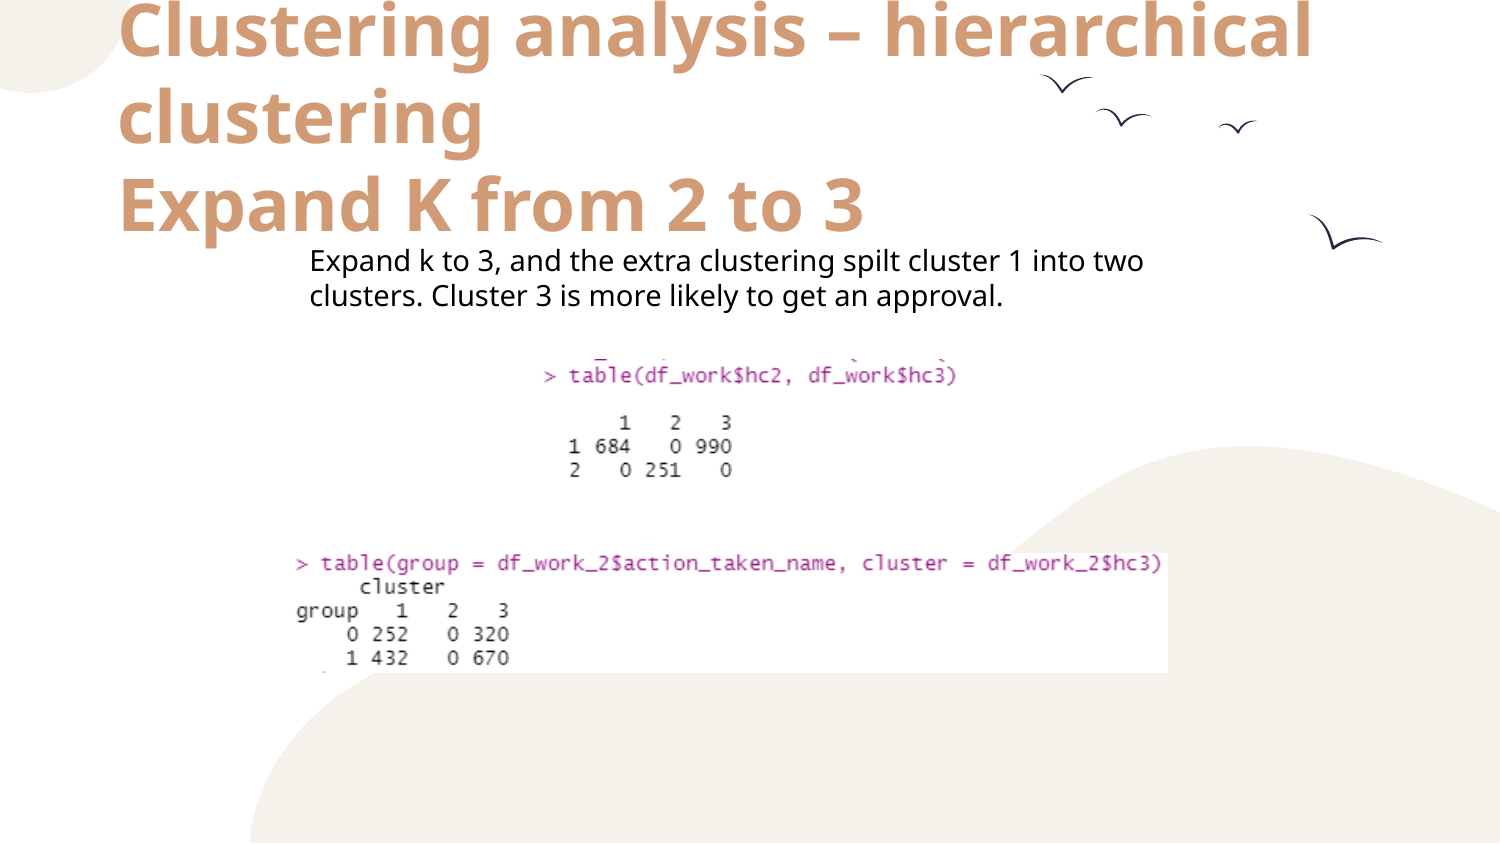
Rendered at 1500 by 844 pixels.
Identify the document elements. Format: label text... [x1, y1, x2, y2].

picture [287, 553, 1168, 673]
text_box Expand k to 3, and the extra clustering spilt cluster 1 into two clusters. Cluster 3 is more likely to get an approval. [294, 227, 1206, 327]
picture [534, 359, 965, 485]
title Clustering analysis – hierarchical clustering Expand K from 2 to 3 [101, 67, 1456, 162]
